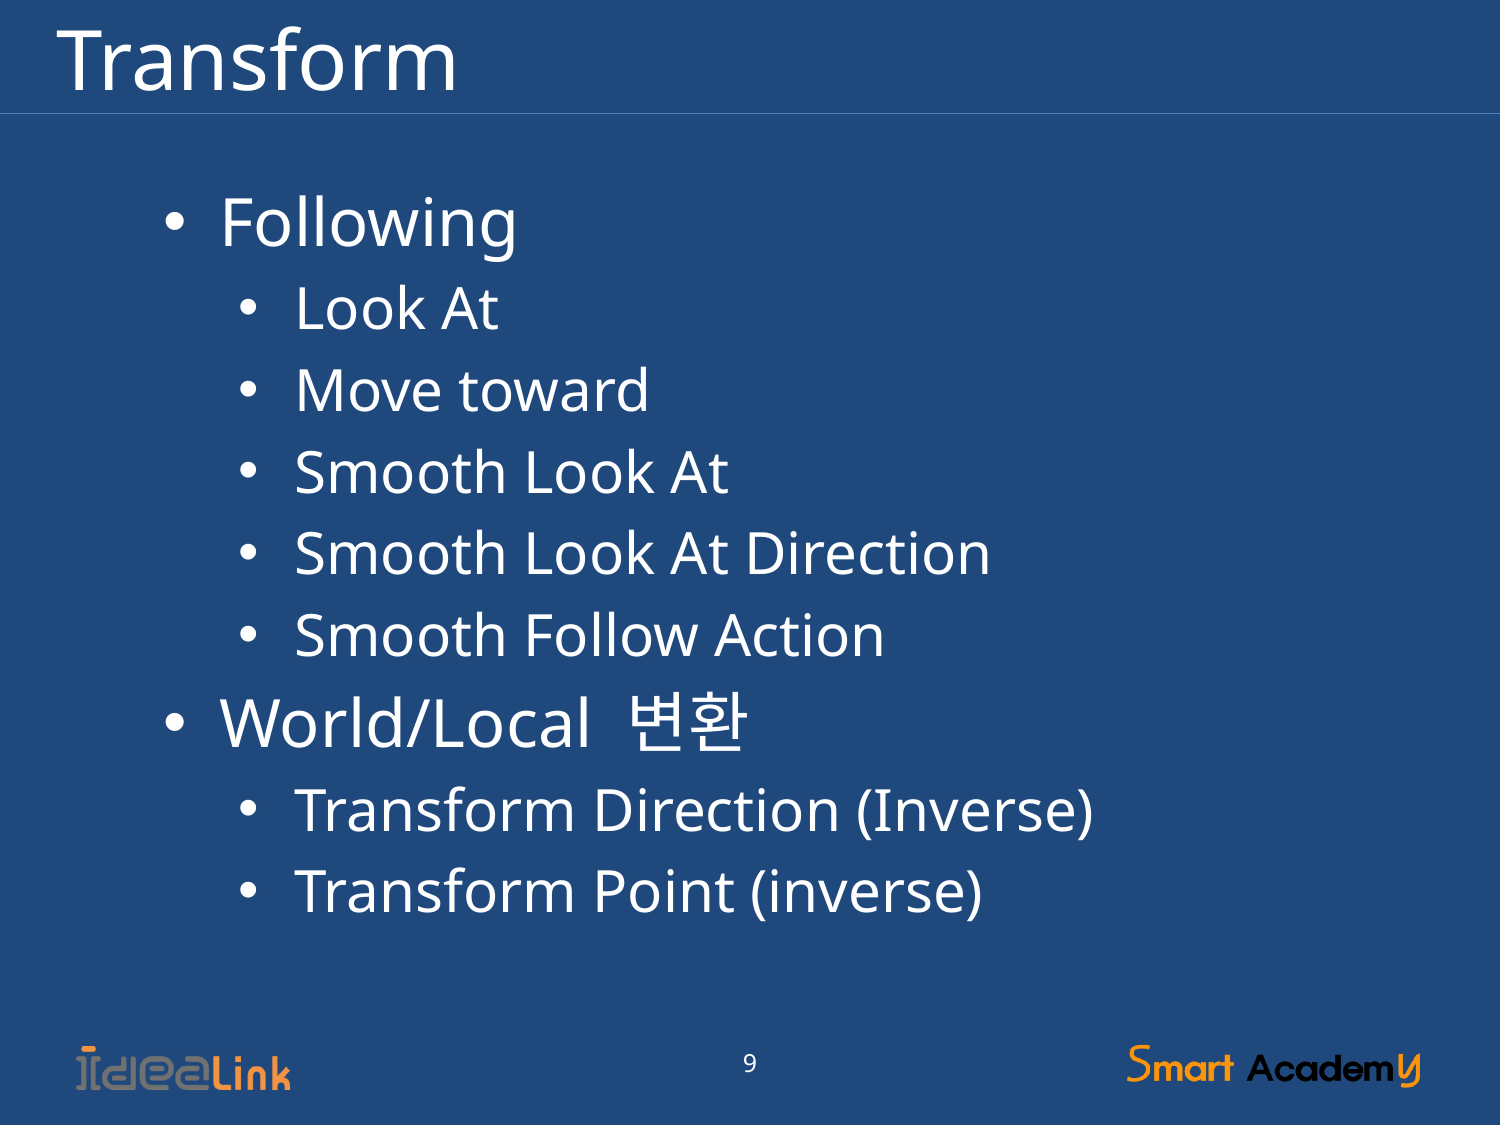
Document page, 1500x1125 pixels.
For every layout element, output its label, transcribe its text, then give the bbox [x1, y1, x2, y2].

text_box Following Look At Move toward Smooth Look At Smooth Look At Direction Smooth Follow Action World/Local 변환 Transform Direction (Inverse) Transform Point (inverse) [148, 172, 1354, 976]
picture [76, 1046, 290, 1090]
title Transform [41, 0, 1459, 114]
picture [1074, 1015, 1474, 1125]
slide_number 9 [603, 1034, 897, 1095]
